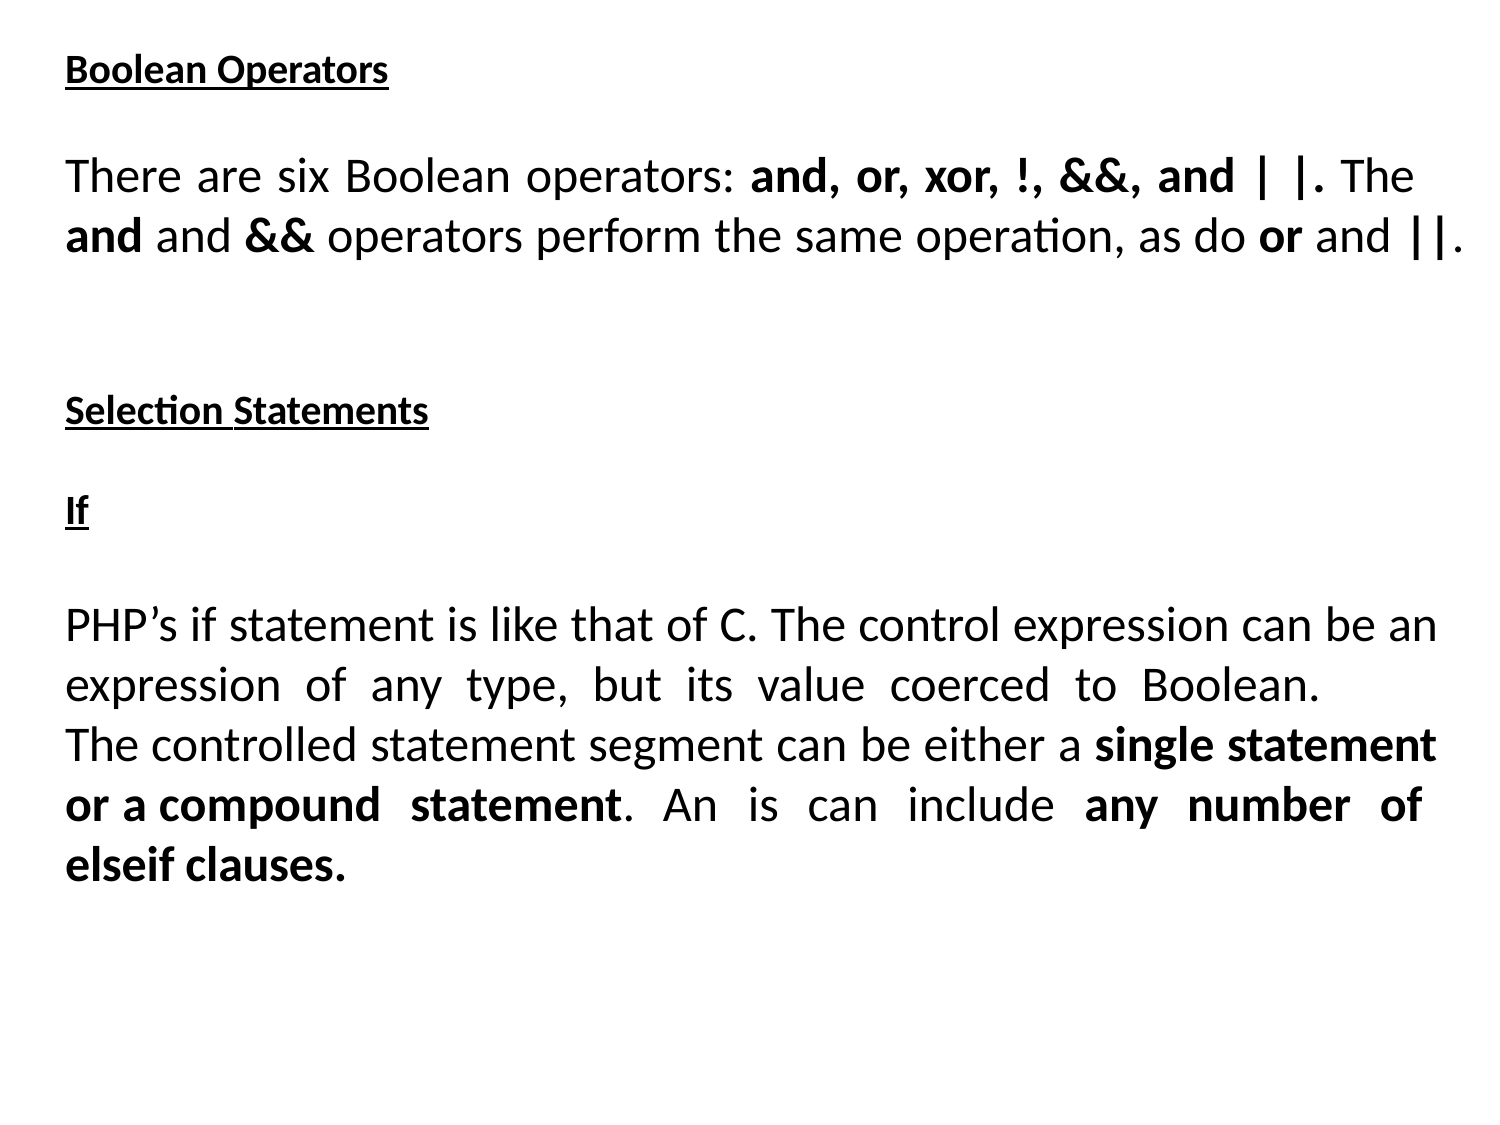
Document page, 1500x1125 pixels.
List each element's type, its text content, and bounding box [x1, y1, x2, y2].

list Selection Statements If PHP’s if statement is like that of C. The control expression can be an expression of any type, but its value coerced to Boolean. The controlled statement segment can be either a single statement or a compound statement. An is can include any number of elseif clauses. [62, 380, 1439, 1021]
text_box Boolean Operators [62, 40, 393, 93]
title There are six Boolean operators: and, or, xor, !, &&, and | |. The and and && operators perform the same operation, as do or and ||. [62, 140, 1500, 330]
